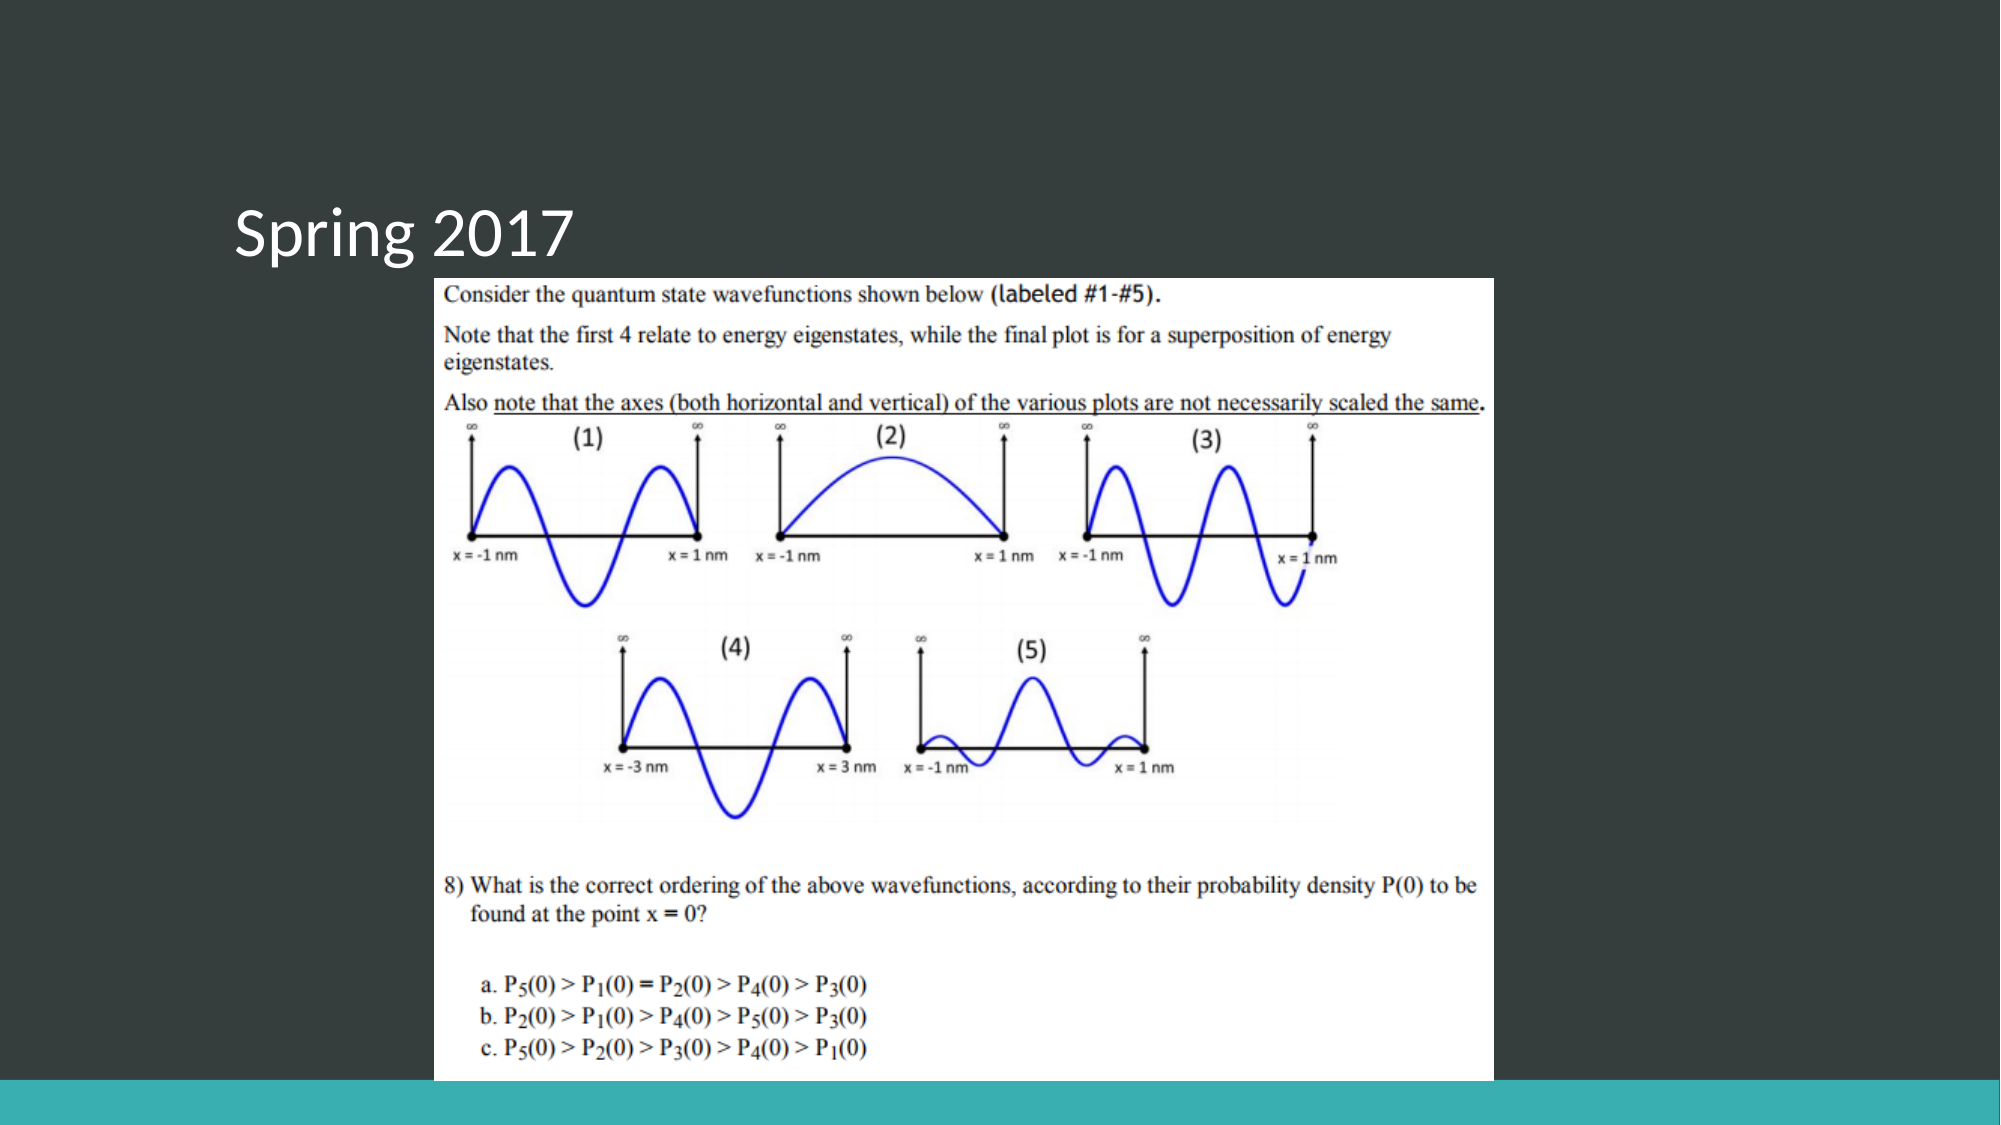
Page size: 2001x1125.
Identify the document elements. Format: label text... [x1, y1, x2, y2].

title Spring 2017 [219, 76, 1780, 279]
picture [434, 278, 1494, 1081]
